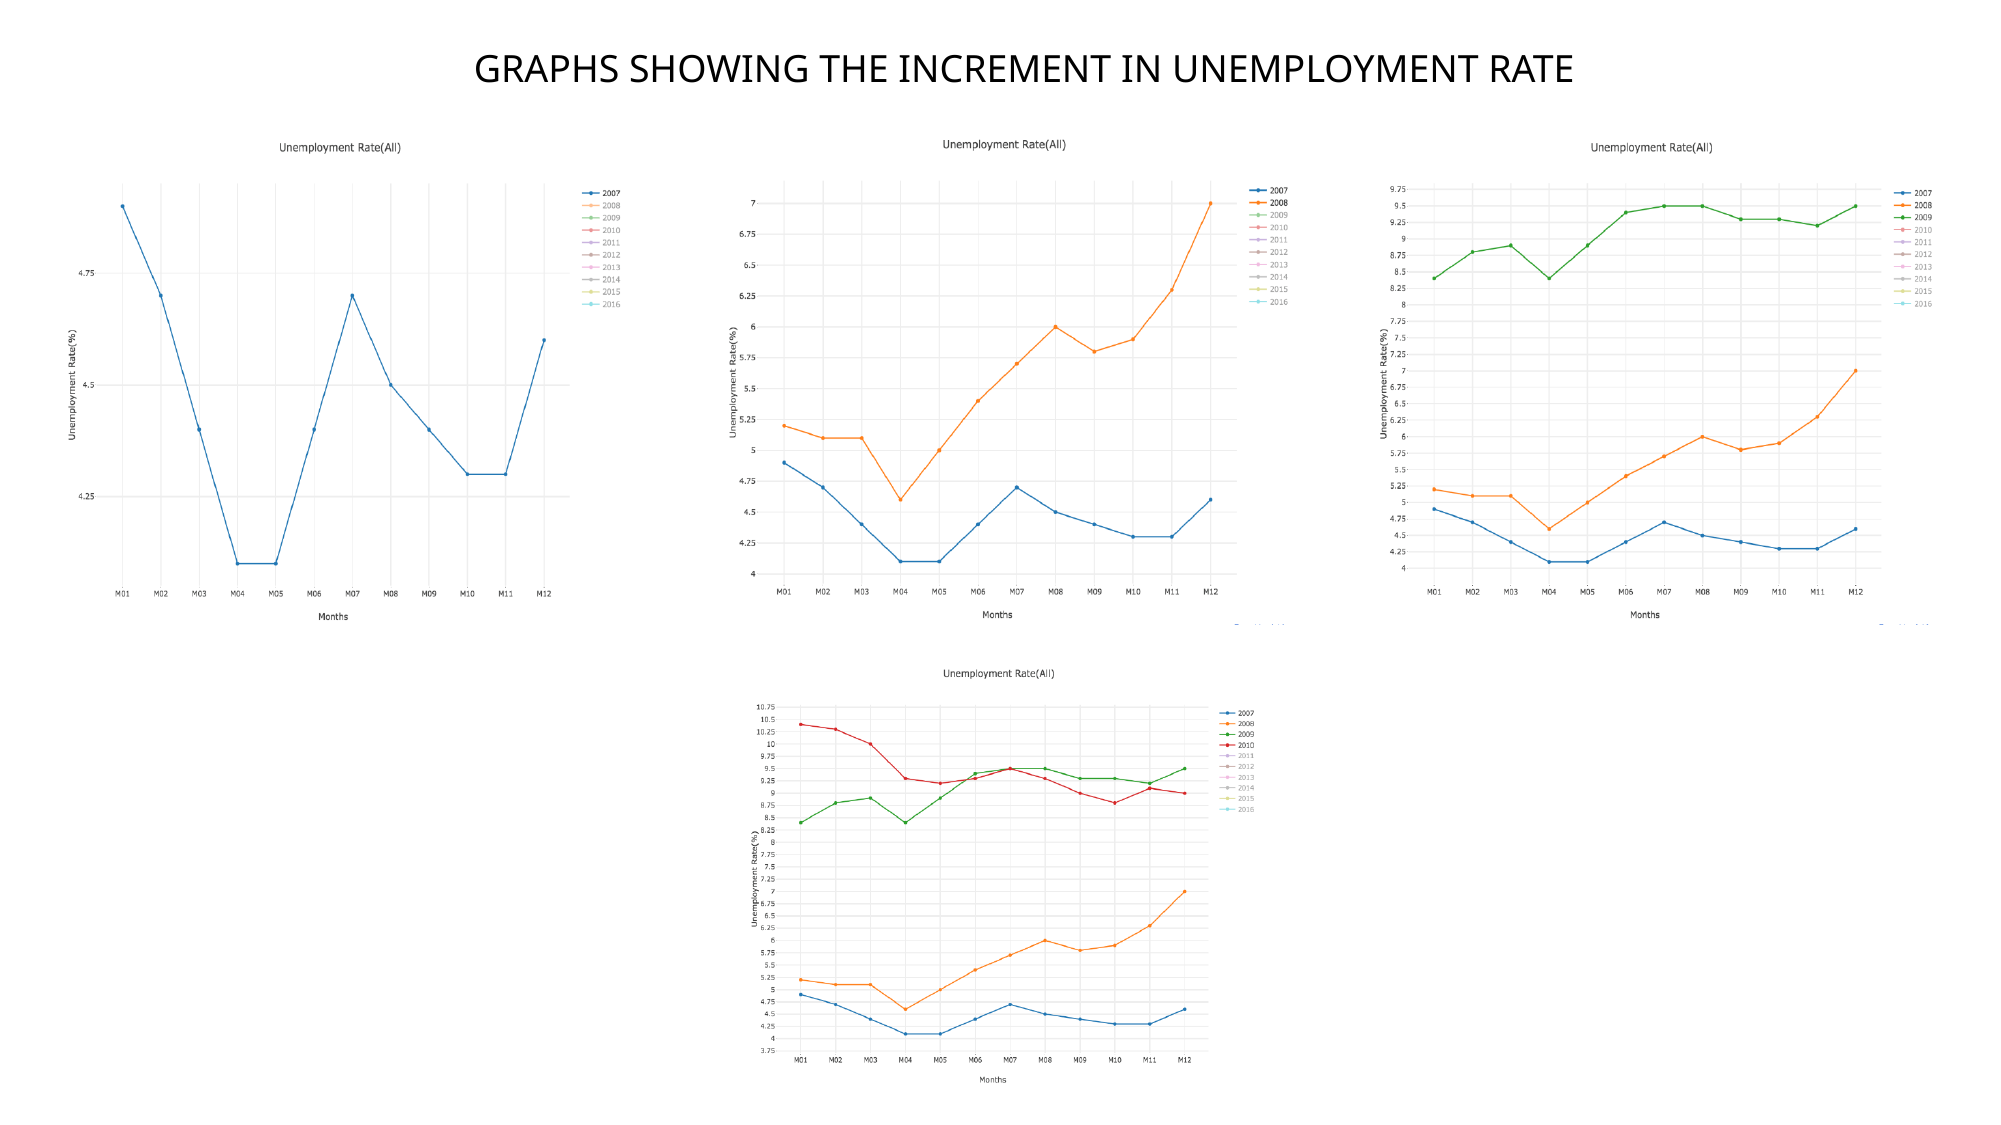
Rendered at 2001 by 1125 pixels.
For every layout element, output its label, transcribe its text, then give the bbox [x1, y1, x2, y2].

picture [43, 135, 635, 625]
picture [1359, 135, 1952, 625]
picture [701, 135, 1294, 625]
text_box GRAPHS SHOWING THE INCREMENT IN UNEMPLOYMENT RATE [459, 37, 1590, 98]
picture [729, 661, 1266, 1087]
